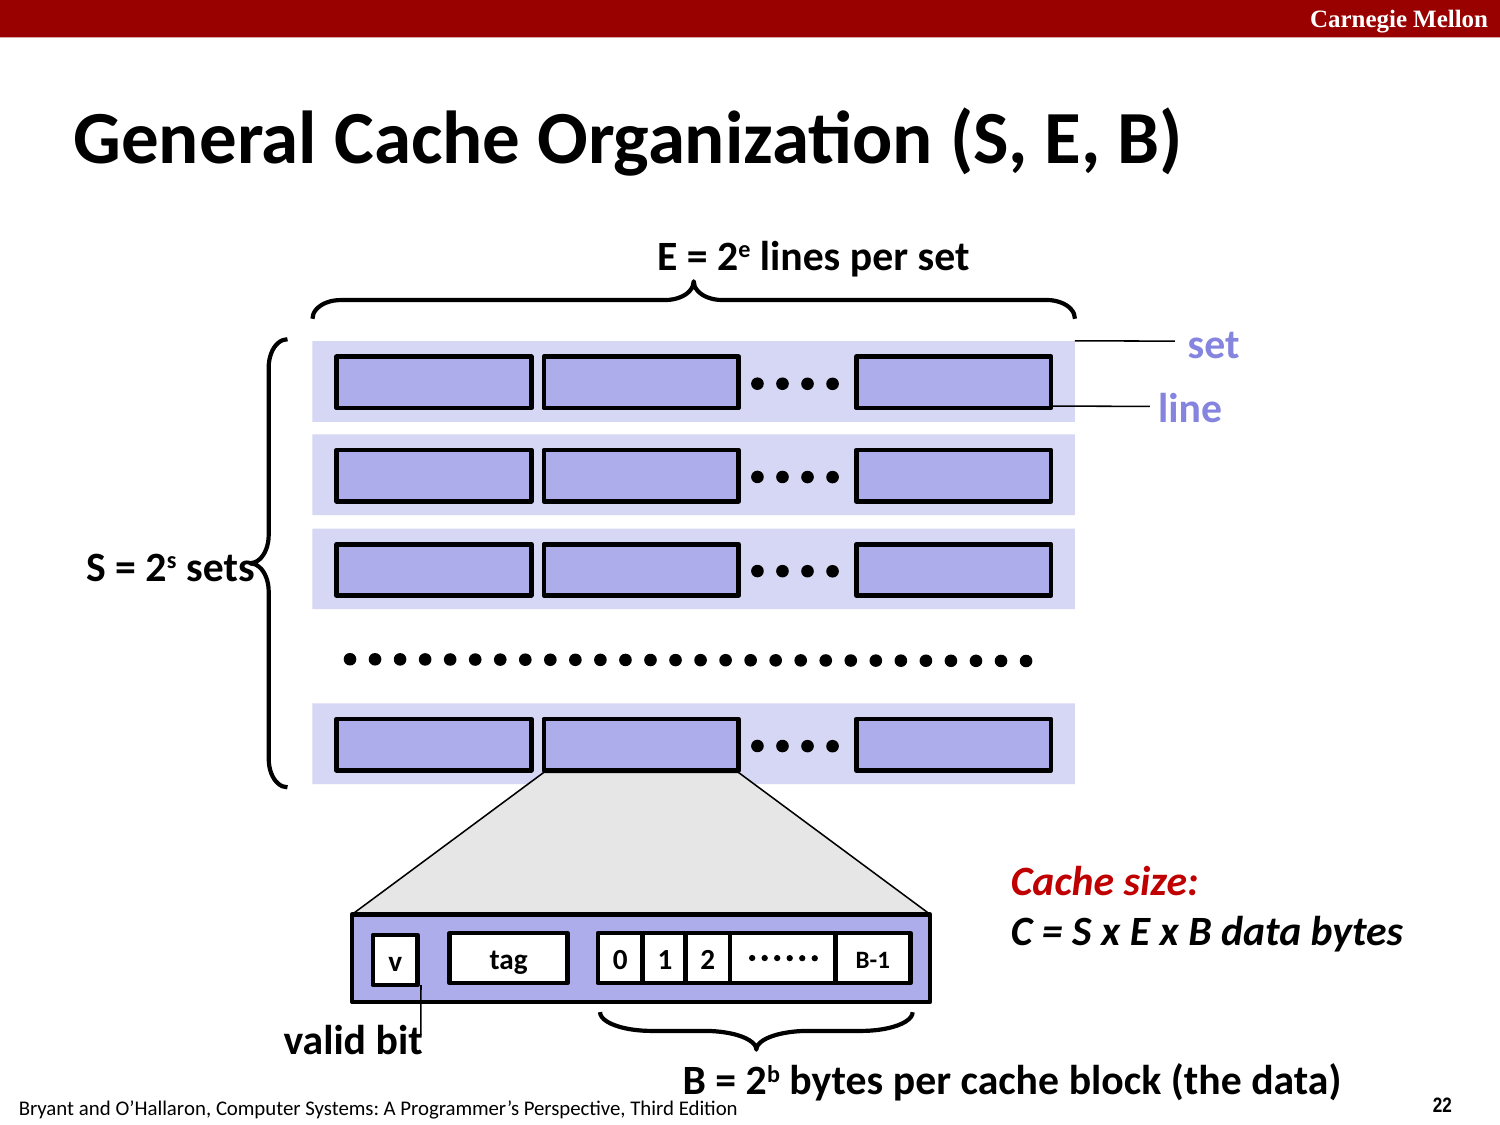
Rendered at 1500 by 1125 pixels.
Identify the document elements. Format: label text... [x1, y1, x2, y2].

text_box B = 2b bytes per cache block (the data) [667, 1045, 1358, 1111]
text_box [755, 960, 824, 964]
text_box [312, 434, 1076, 516]
text_box [352, 914, 931, 1002]
text_box set [1172, 309, 1255, 375]
text_box [730, 933, 836, 984]
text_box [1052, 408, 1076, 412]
text_box Cache size: C = S x E x B data bytes [995, 846, 1419, 962]
text_box B-1 [836, 933, 911, 984]
text_box 2 [685, 933, 730, 984]
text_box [312, 528, 1076, 610]
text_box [312, 340, 1076, 423]
text_box [312, 286, 1075, 319]
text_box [312, 703, 1076, 785]
text_box 0 [597, 933, 642, 984]
text_box v [372, 935, 418, 986]
text_box 1 [642, 933, 685, 984]
text_box tag [449, 933, 568, 984]
text_box [352, 793, 930, 914]
text_box [600, 1012, 913, 1045]
text_box valid bit [268, 1005, 439, 1071]
text_box line [1143, 373, 1238, 439]
text_box E = 2e lines per set [641, 220, 986, 286]
text_box S = 2s sets [71, 532, 271, 598]
text_box [268, 339, 288, 788]
title General Cache Organization (S, E, B) [58, 71, 1305, 197]
